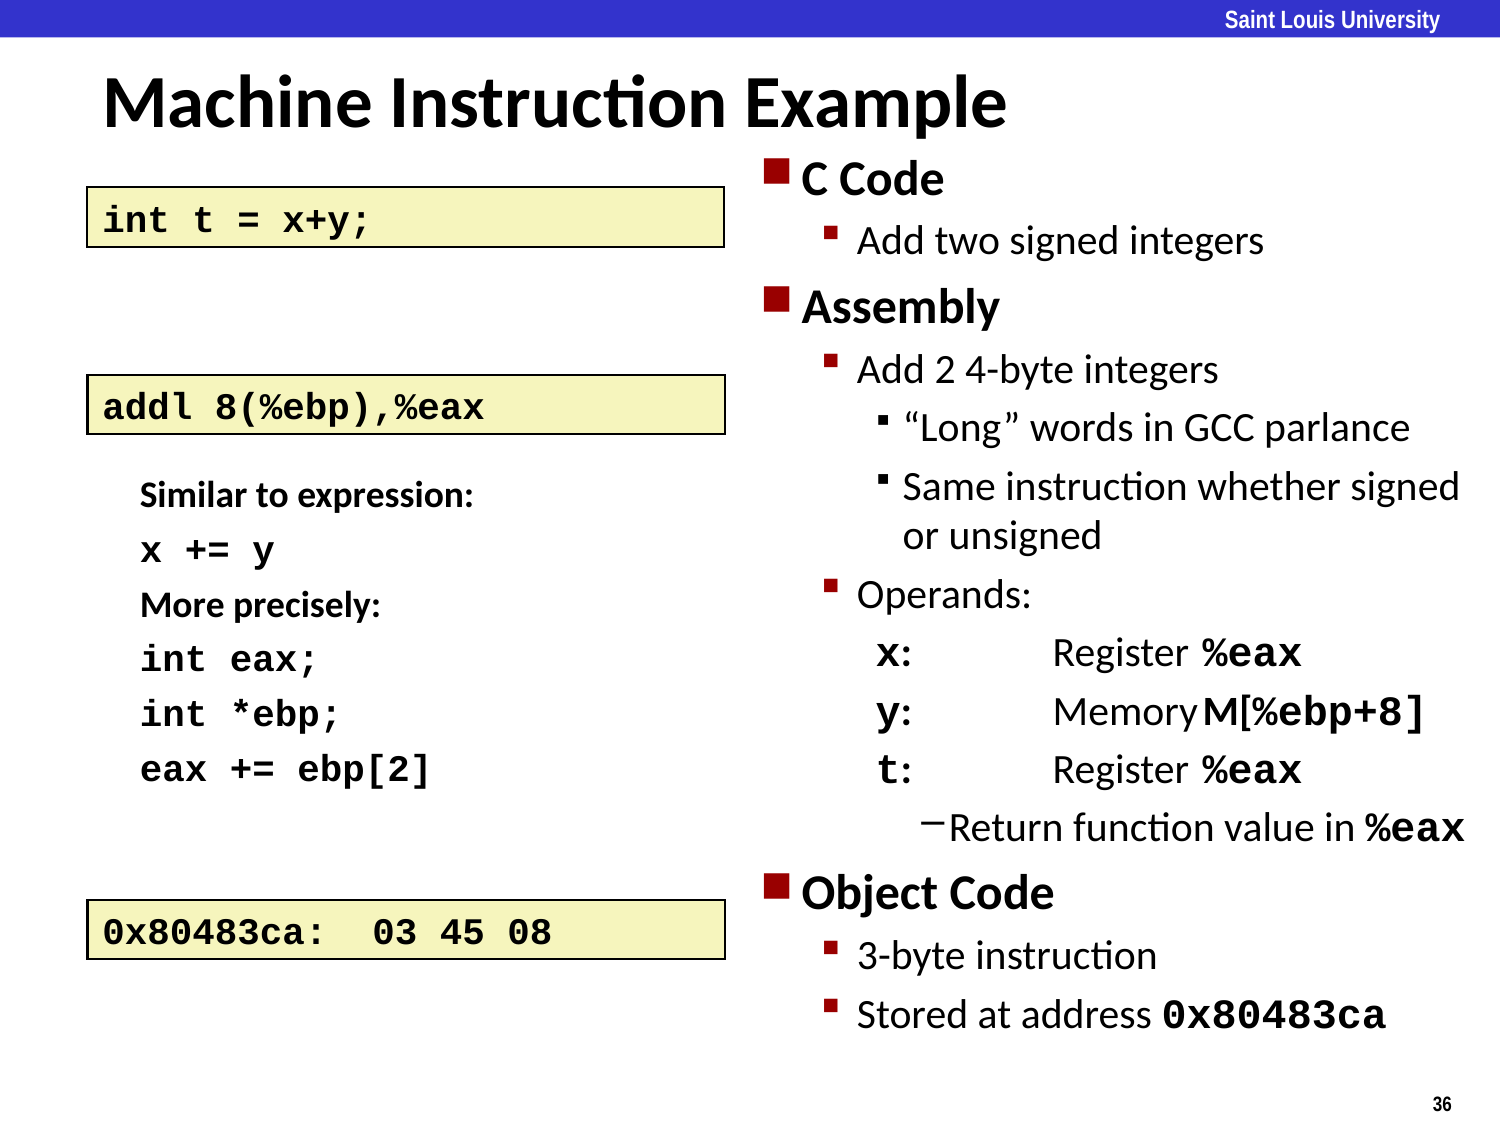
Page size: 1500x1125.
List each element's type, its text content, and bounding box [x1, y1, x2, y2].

list C Code Add two signed integers Assembly Add 2 4-byte integers “Long” words in GCC parlance Same instruction whether signed or unsigned Operands: x: Register %eax y: Memory M[%ebp+8] t: Register %eax Return function value in %eax Object Code 3-byte instruction Stored at address 0x80483ca [749, 137, 1500, 1088]
text_box Similar to expression: x += y More precisely: int eax; int *ebp; eax += ebp[2] [125, 462, 688, 796]
text_box 0x80483ca: 03 45 08 [87, 899, 725, 960]
text_box int t = x+y; [87, 187, 725, 247]
title Machine Instruction Example [87, 49, 1280, 145]
text_box addl 8(%ebp),%eax [87, 374, 725, 435]
